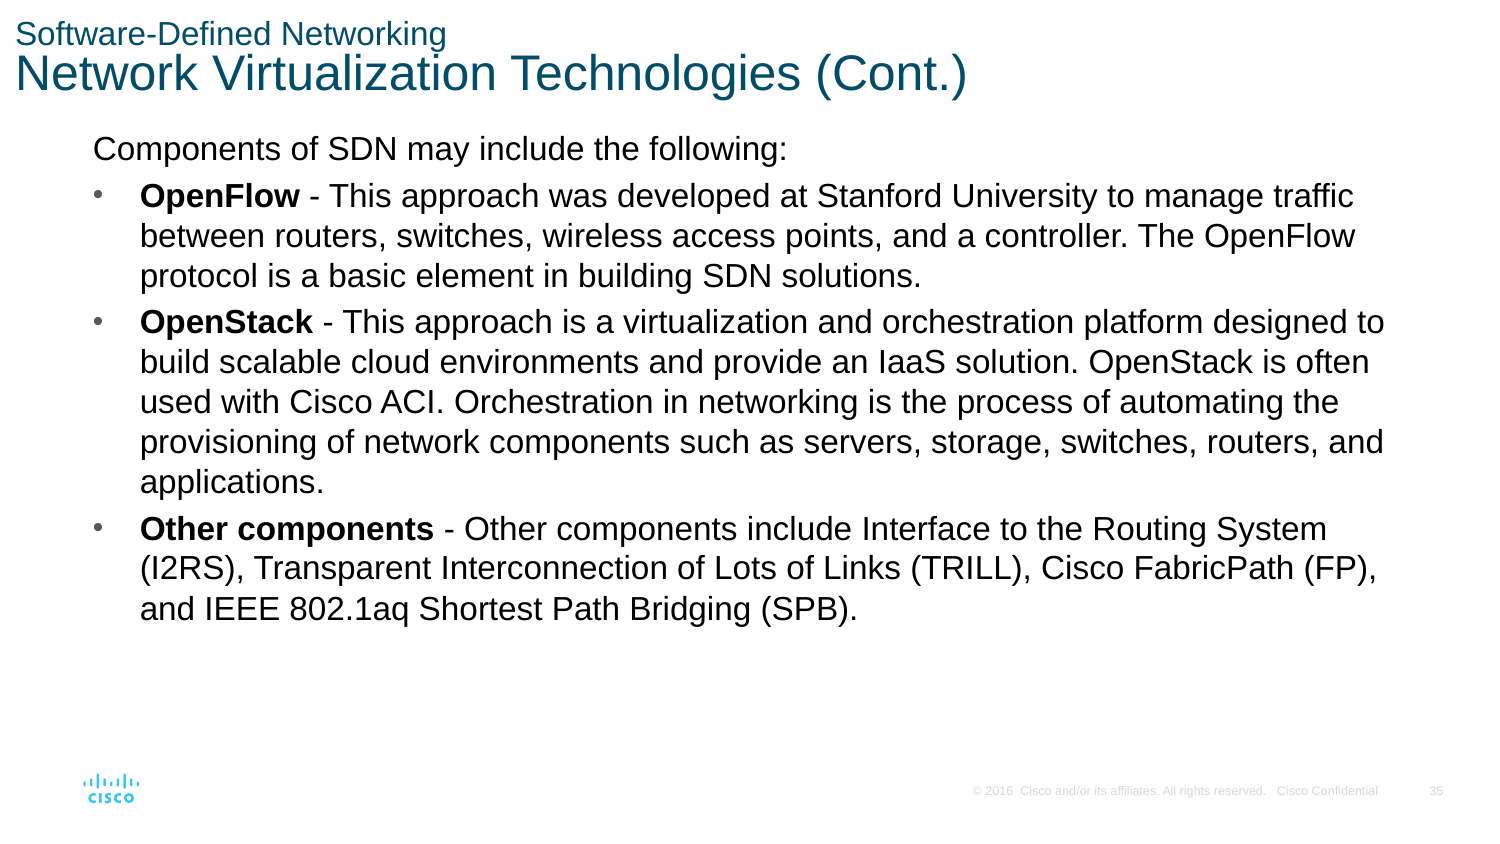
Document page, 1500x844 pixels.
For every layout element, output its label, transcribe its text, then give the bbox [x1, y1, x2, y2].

title Software-Defined Networking Network Virtualization Technologies (Cont.) [0, 0, 1369, 121]
list Components of SDN may include the following: OpenFlow - This approach was developed at Stanford University to manage traffic between routers, switches, wireless access points, and a controller. The OpenFlow protocol is a basic element in building SDN solutions. OpenStack - This approach is a virtualization and orchestration platform designed to build scalable cloud environments and provide an IaaS solution. OpenStack is often used with Cisco ACI. Orchestration in networking is the process of automating the provisioning of network components such as servers, storage, switches, routers, and applications. Other components - Other components include Interface to the Routing System (I2RS), Transparent Interconnection of Lots of Links (TRILL), Cisco FabricPath (FP), and IEEE 802.1aq Shortest Path Bridging (SPB). [77, 120, 1437, 726]
